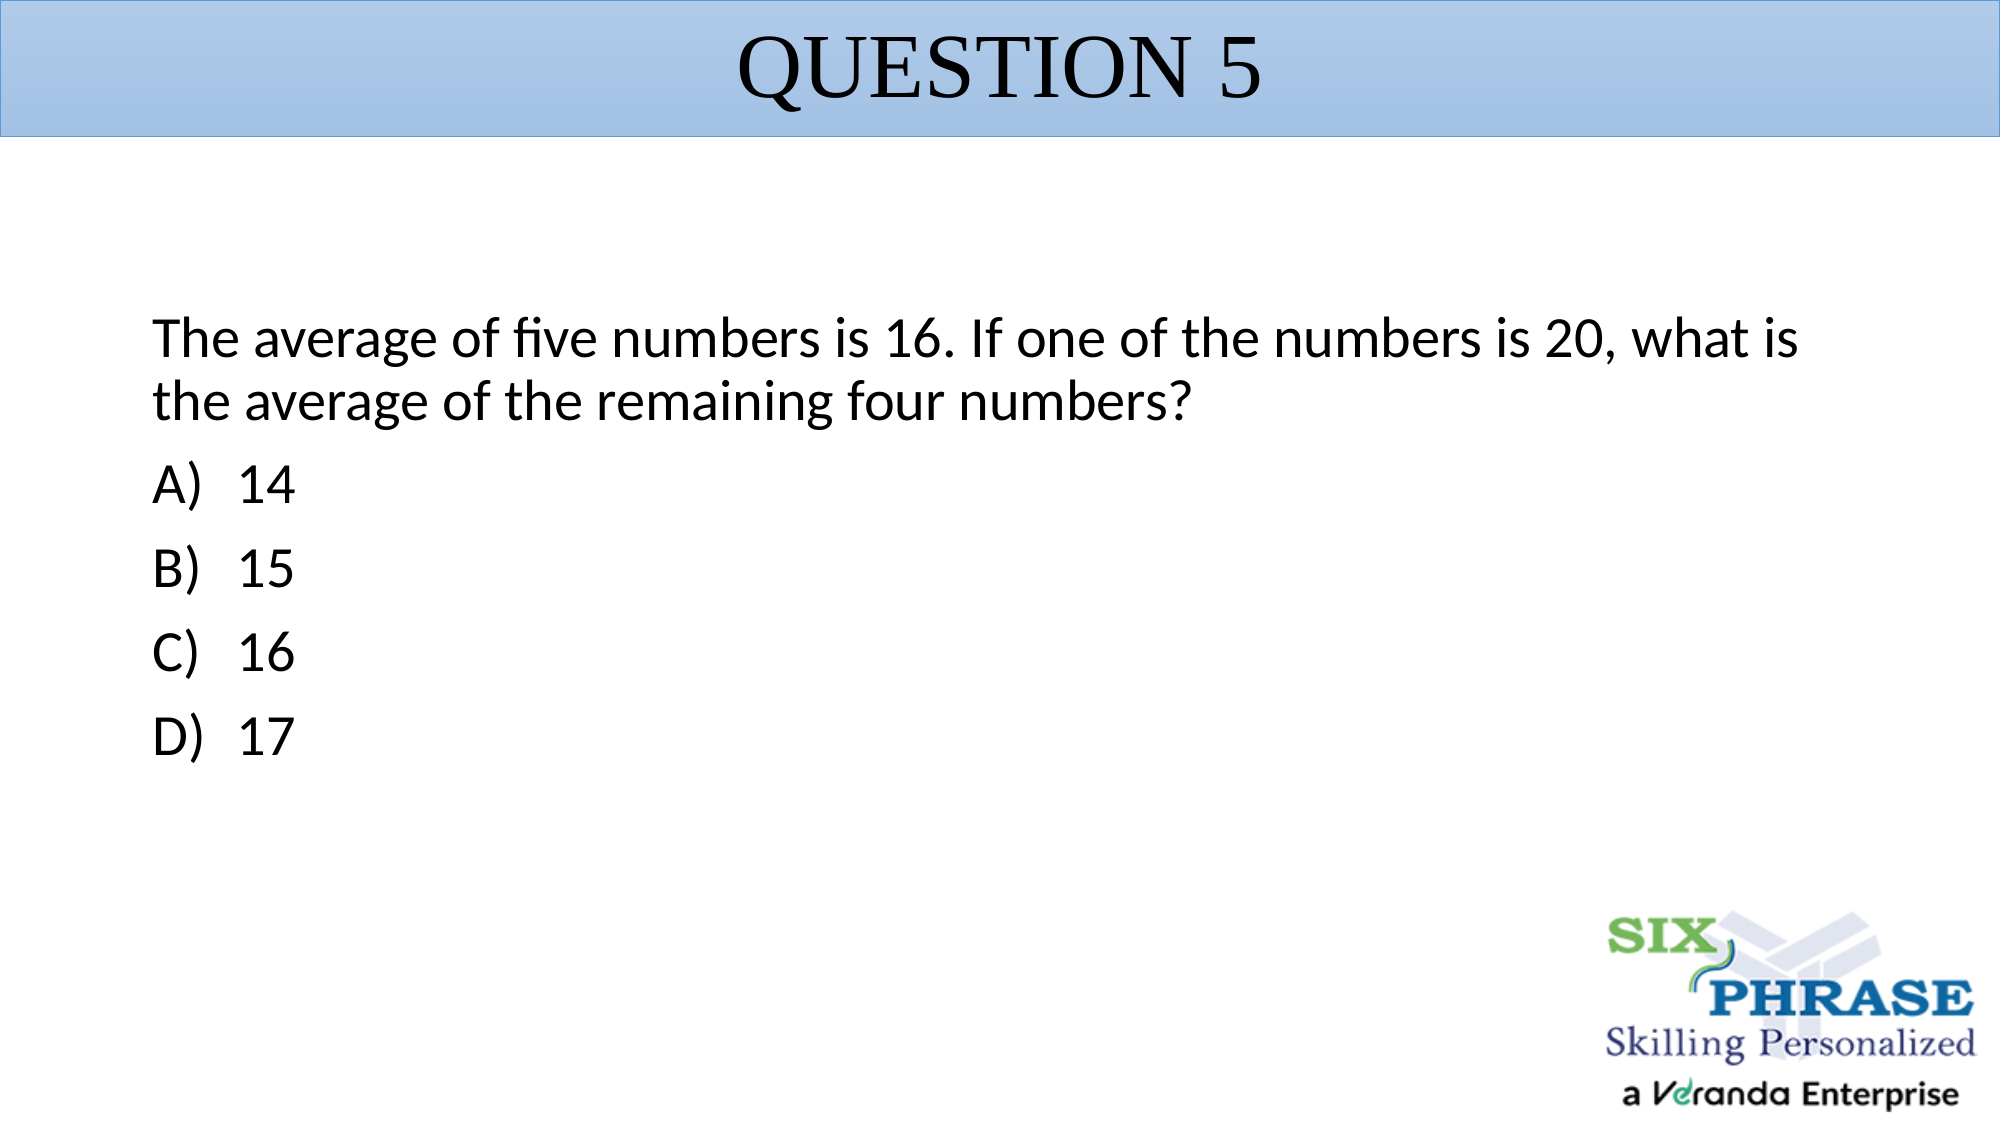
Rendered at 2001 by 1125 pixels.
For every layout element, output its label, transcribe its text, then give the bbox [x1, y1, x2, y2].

list The average of five numbers is 16. If one of the numbers is 20, what is the average of the remaining four numbers? 14 15 16 17 [137, 299, 1863, 1014]
title QUESTION 5 [0, 0, 2000, 137]
picture [1585, 894, 2000, 1125]
